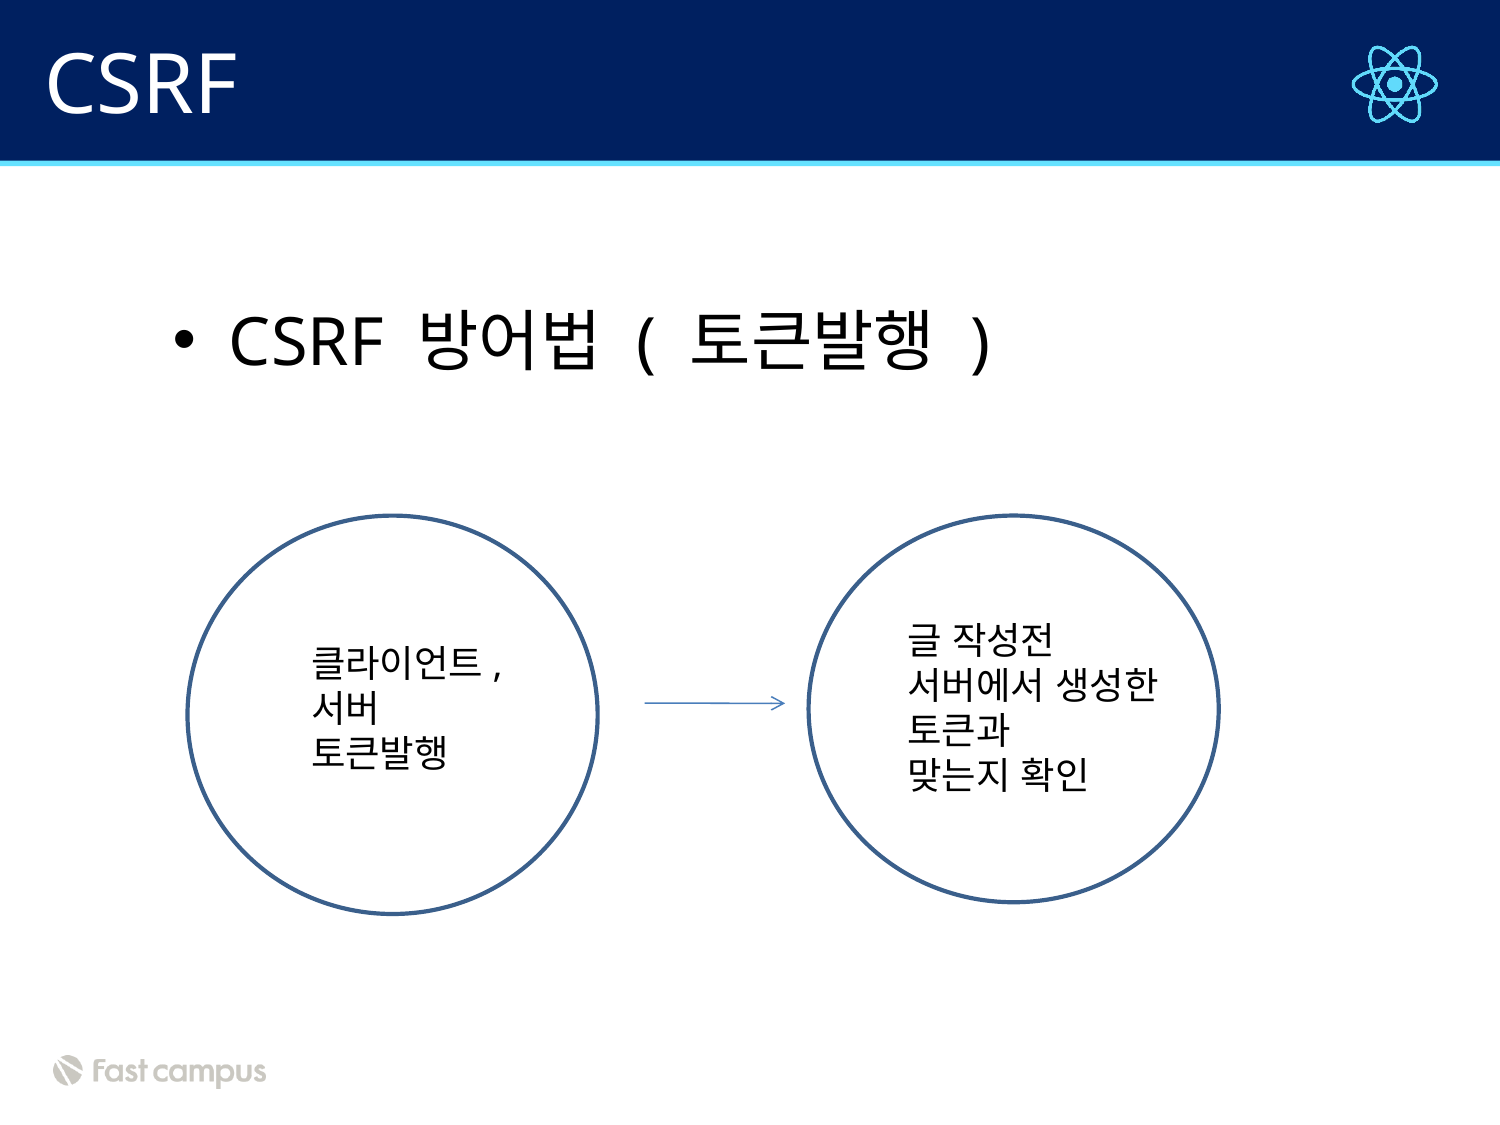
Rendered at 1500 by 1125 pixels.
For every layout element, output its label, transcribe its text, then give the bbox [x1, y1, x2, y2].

text_box 클라이언트, 서버 토큰발행 [296, 632, 518, 783]
text_box [185, 513, 600, 917]
text_box 글 작성전 서버에서 생성한 토큰과 맞는지 확인 [892, 609, 1175, 805]
title CSRF [29, 0, 1380, 175]
text_box [806, 513, 1221, 905]
picture [1380, 36, 1444, 135]
list CSRF 방어법 ( 토큰발행 ) [157, 290, 1343, 953]
